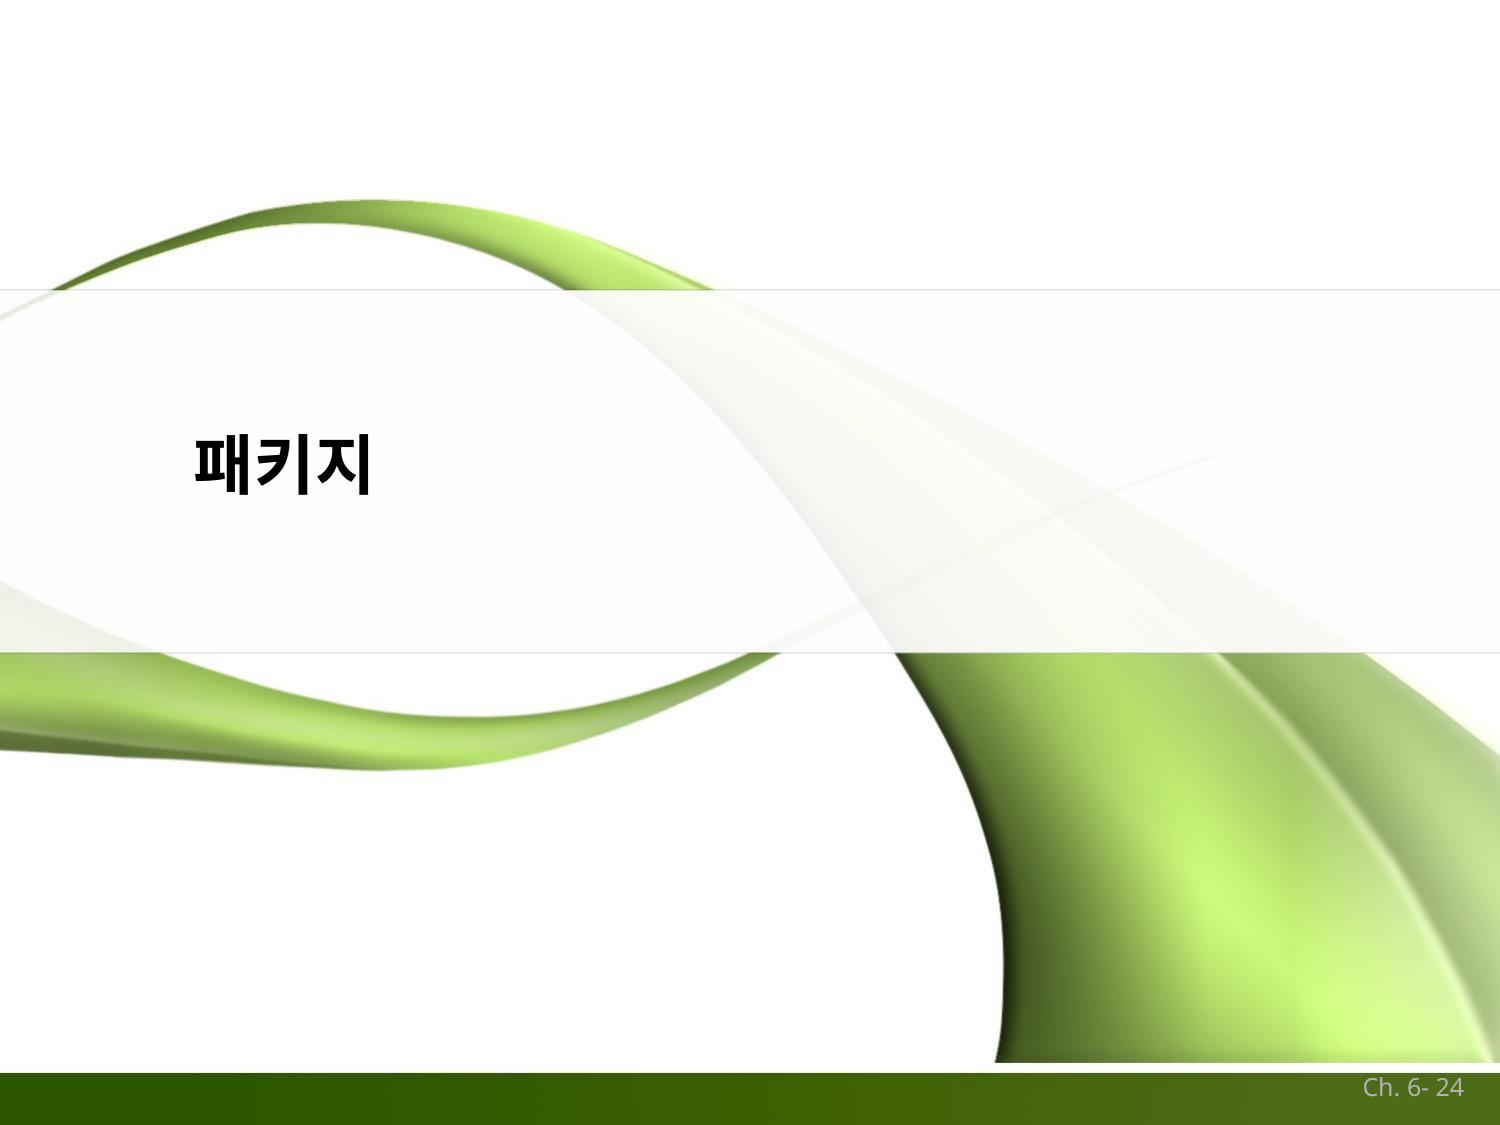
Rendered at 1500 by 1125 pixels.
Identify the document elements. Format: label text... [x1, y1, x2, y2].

text_box [0, 0, 1500, 1125]
text_box 패키지 [191, 421, 395, 504]
slide_number Ch. 6- 24 [1320, 1072, 1465, 1104]
